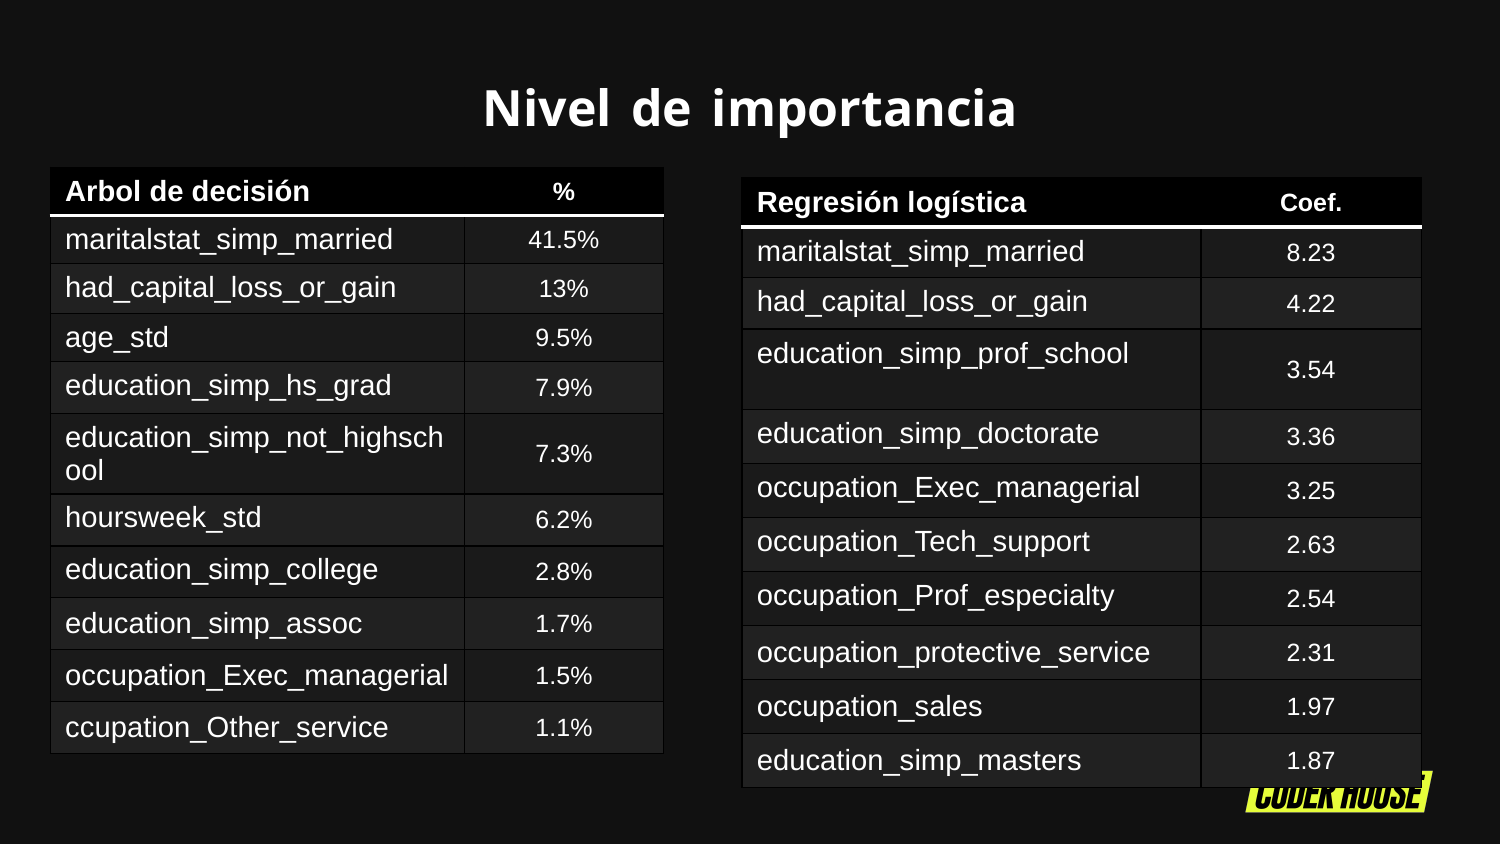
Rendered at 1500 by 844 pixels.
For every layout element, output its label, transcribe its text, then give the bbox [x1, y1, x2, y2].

table_cell 7.3% [465, 414, 663, 493]
table_cell 3.54 [1202, 330, 1421, 409]
table_cell education_simp_doctorate [743, 410, 1200, 463]
table_cell 7.9% [465, 362, 663, 413]
table_cell education_simp_college [51, 547, 464, 597]
table_cell maritalstat_simp_married [51, 217, 464, 263]
table_header Arbol de decisión [51, 168, 464, 214]
table_cell age_std [51, 314, 464, 361]
table_cell occupation_protective_service [743, 626, 1200, 679]
table_cell occupation_Prof_especialty [743, 572, 1200, 625]
table_cell 2.54 [1202, 572, 1421, 625]
text_box Nivel de importancia [159, 25, 1341, 124]
table_cell occupation_Exec_managerial [743, 464, 1200, 517]
table_cell education_simp_assoc [51, 598, 464, 649]
table_cell 1.87 [1202, 734, 1421, 787]
table_cell hoursweek_std [51, 495, 464, 545]
table_cell maritalstat_simp_married [743, 229, 1200, 277]
table_header % [465, 168, 663, 214]
table_cell 3.36 [1202, 410, 1421, 463]
table_cell had_capital_loss_or_gain [51, 264, 464, 313]
table_cell 1.5% [465, 650, 663, 701]
table_cell education_simp_not_highschool [51, 414, 464, 493]
table_cell 4.22 [1202, 278, 1421, 328]
table_header Coef. [1202, 179, 1421, 225]
table_cell 2.31 [1202, 626, 1421, 679]
table_cell 13% [465, 264, 663, 313]
table_header Regresión logística [743, 179, 1200, 225]
table_cell education_simp_prof_school [743, 330, 1200, 409]
table_cell education_simp_hs_grad [51, 362, 464, 413]
table_cell education_simp_masters [743, 734, 1200, 787]
table_cell 1.7% [465, 598, 663, 649]
table_cell 9.5% [465, 314, 663, 361]
table_cell 1.97 [1202, 680, 1421, 733]
table_cell had_capital_loss_or_gain [743, 278, 1200, 328]
table_cell 6.2% [465, 495, 663, 545]
table_cell ccupation_Other_service [51, 702, 464, 753]
table_cell 41.5% [465, 217, 663, 263]
table_cell 3.25 [1202, 464, 1421, 517]
table_cell 2.63 [1202, 518, 1421, 571]
table_cell 2.8% [465, 547, 663, 597]
table_cell 8.23 [1202, 229, 1421, 277]
table_cell occupation_Tech_support [743, 518, 1200, 571]
table_cell occupation_sales [743, 680, 1200, 733]
table_cell 1.1% [465, 702, 663, 753]
picture [1241, 764, 1437, 819]
table_cell occupation_Exec_managerial [51, 650, 464, 701]
